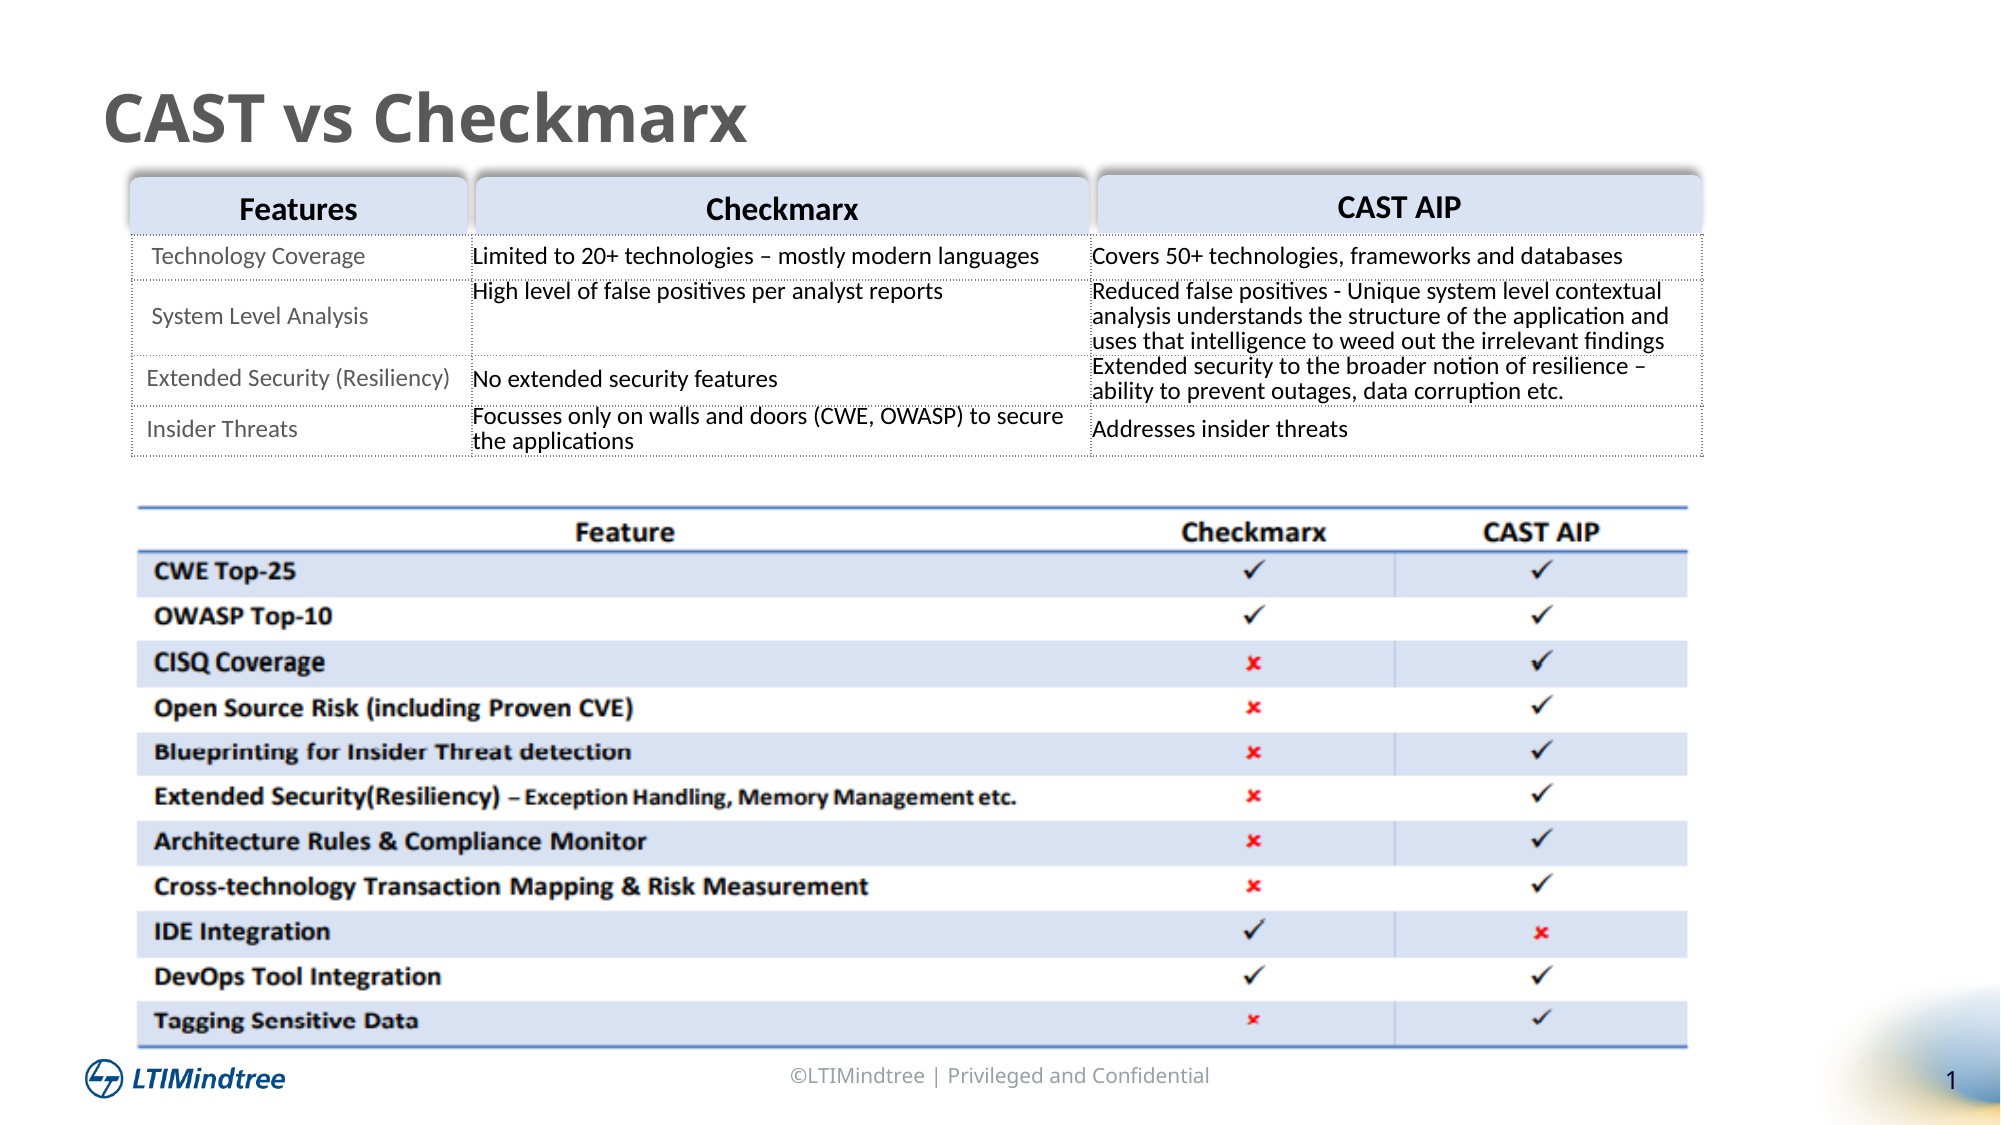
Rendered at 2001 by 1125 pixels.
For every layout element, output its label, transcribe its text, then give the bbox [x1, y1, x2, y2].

text_box Checkmarx [476, 177, 1090, 235]
table_header Covers 50+ technologies, frameworks and databases [1091, 235, 1702, 280]
table_cell Focusses only on walls and doors (CWE, OWASP) to secure the applications [472, 406, 1091, 456]
table_cell Insider Threats [132, 406, 472, 456]
table_cell Addresses insider threats [1091, 406, 1702, 456]
table_cell High level of false positives per analyst reports [472, 280, 1091, 356]
table_cell Extended Security (Resiliency) [132, 356, 472, 406]
table_cell Extended security to the broader notion of resilience – ability to prevent outages, data corruption etc. [1091, 356, 1702, 406]
text_box Features [129, 177, 468, 236]
list CAST vs Checkmarx [87, 77, 1953, 149]
table_cell System Level Analysis [132, 280, 472, 356]
table_header Technology Coverage [132, 235, 472, 280]
picture [126, 495, 1703, 1061]
table_header Limited to 20+ technologies – mostly modern languages [472, 235, 1091, 280]
table_cell Reduced false positives - Unique system level contextual analysis understands the structure of the application and uses that intelligence to weed out the irrelevant findings [1091, 280, 1702, 356]
text_box CAST AIP [1097, 174, 1703, 234]
table_cell No extended security features [472, 356, 1091, 406]
picture [1774, 966, 2001, 1125]
